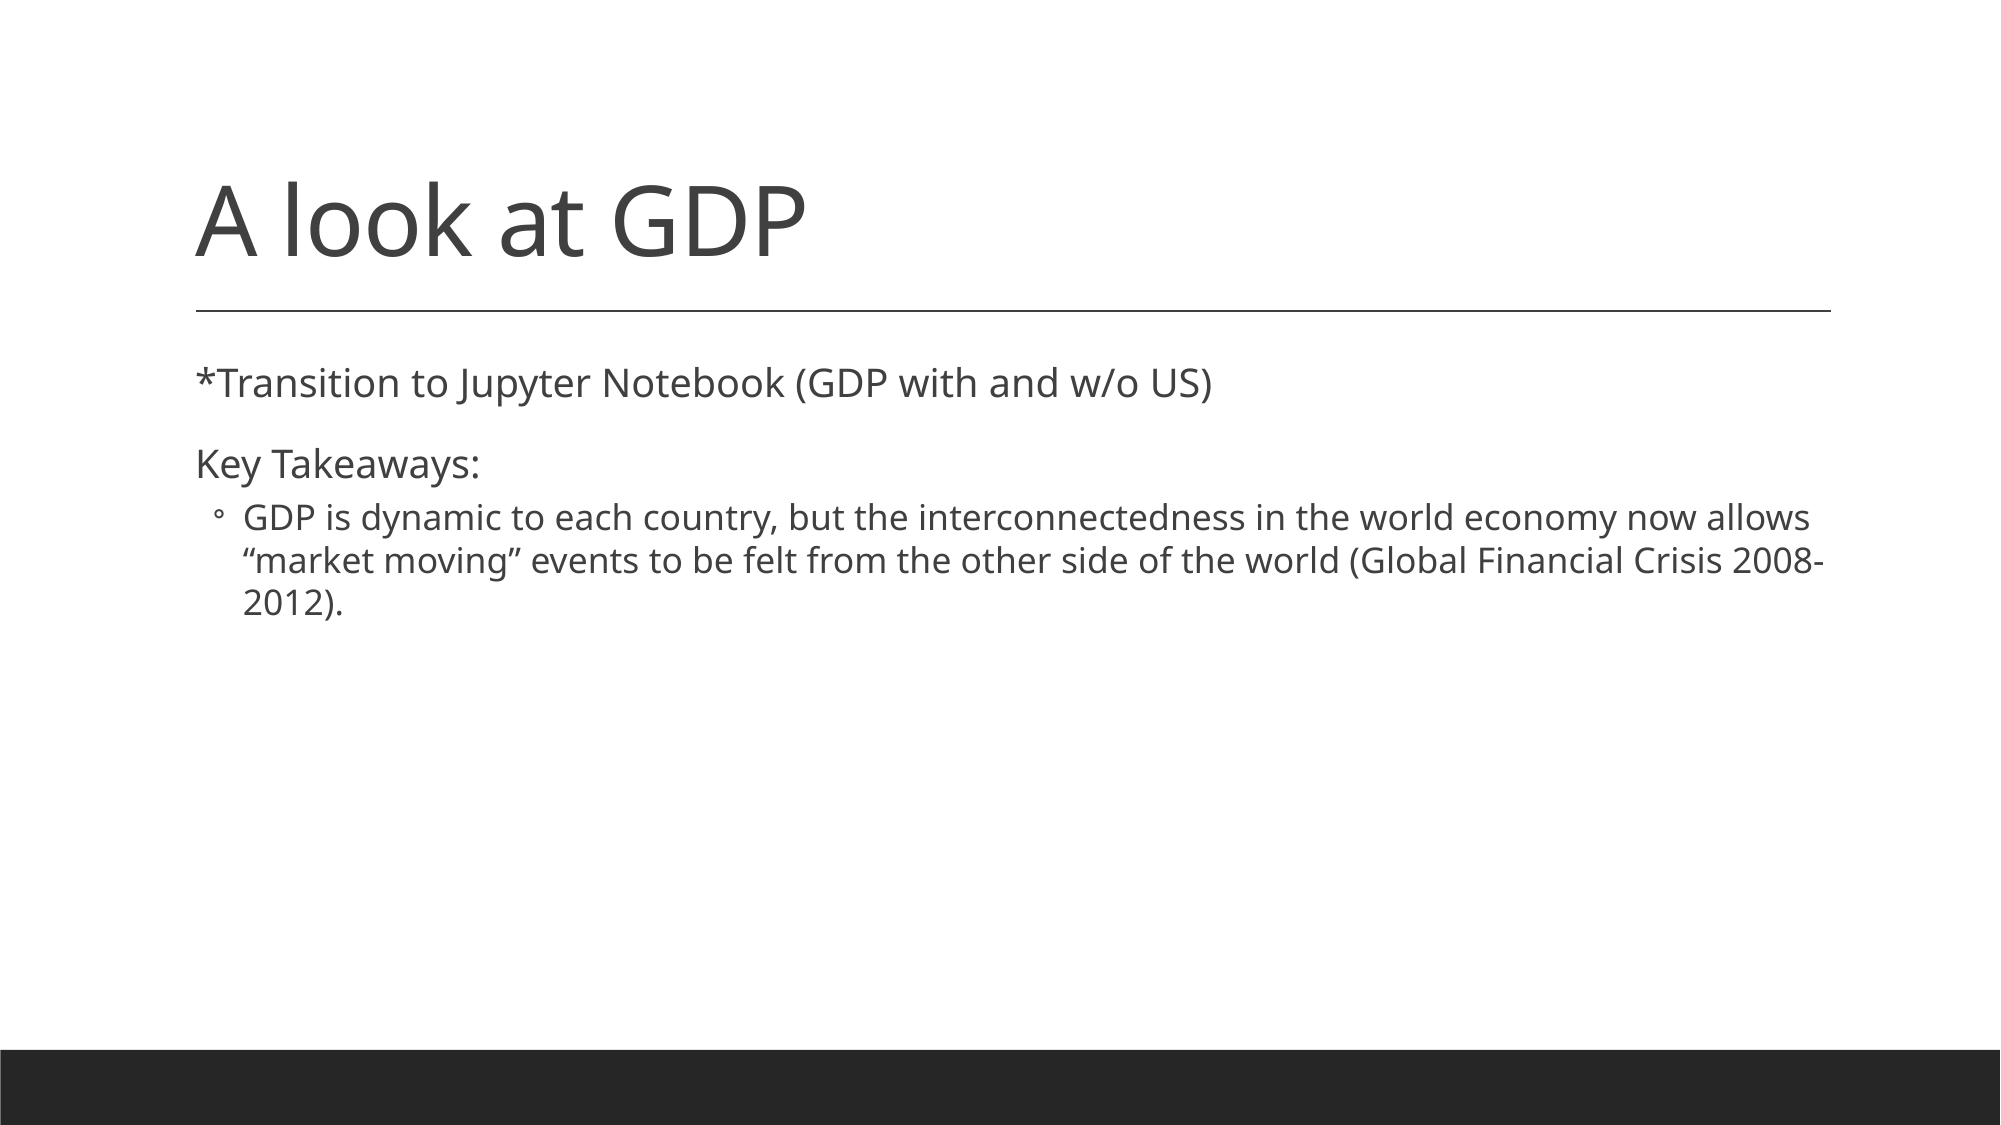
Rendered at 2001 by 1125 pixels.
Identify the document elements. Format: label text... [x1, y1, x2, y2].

list *Transition to Jupyter Notebook (GDP with and w/o US) Key Takeaways: GDP is dynamic to each country, but the interconnectedness in the world economy now allows “market moving” events to be felt from the other side of the world (Global Financial Crisis 2008-2012). [180, 345, 1830, 963]
title A look at GDP [180, 47, 1830, 285]
